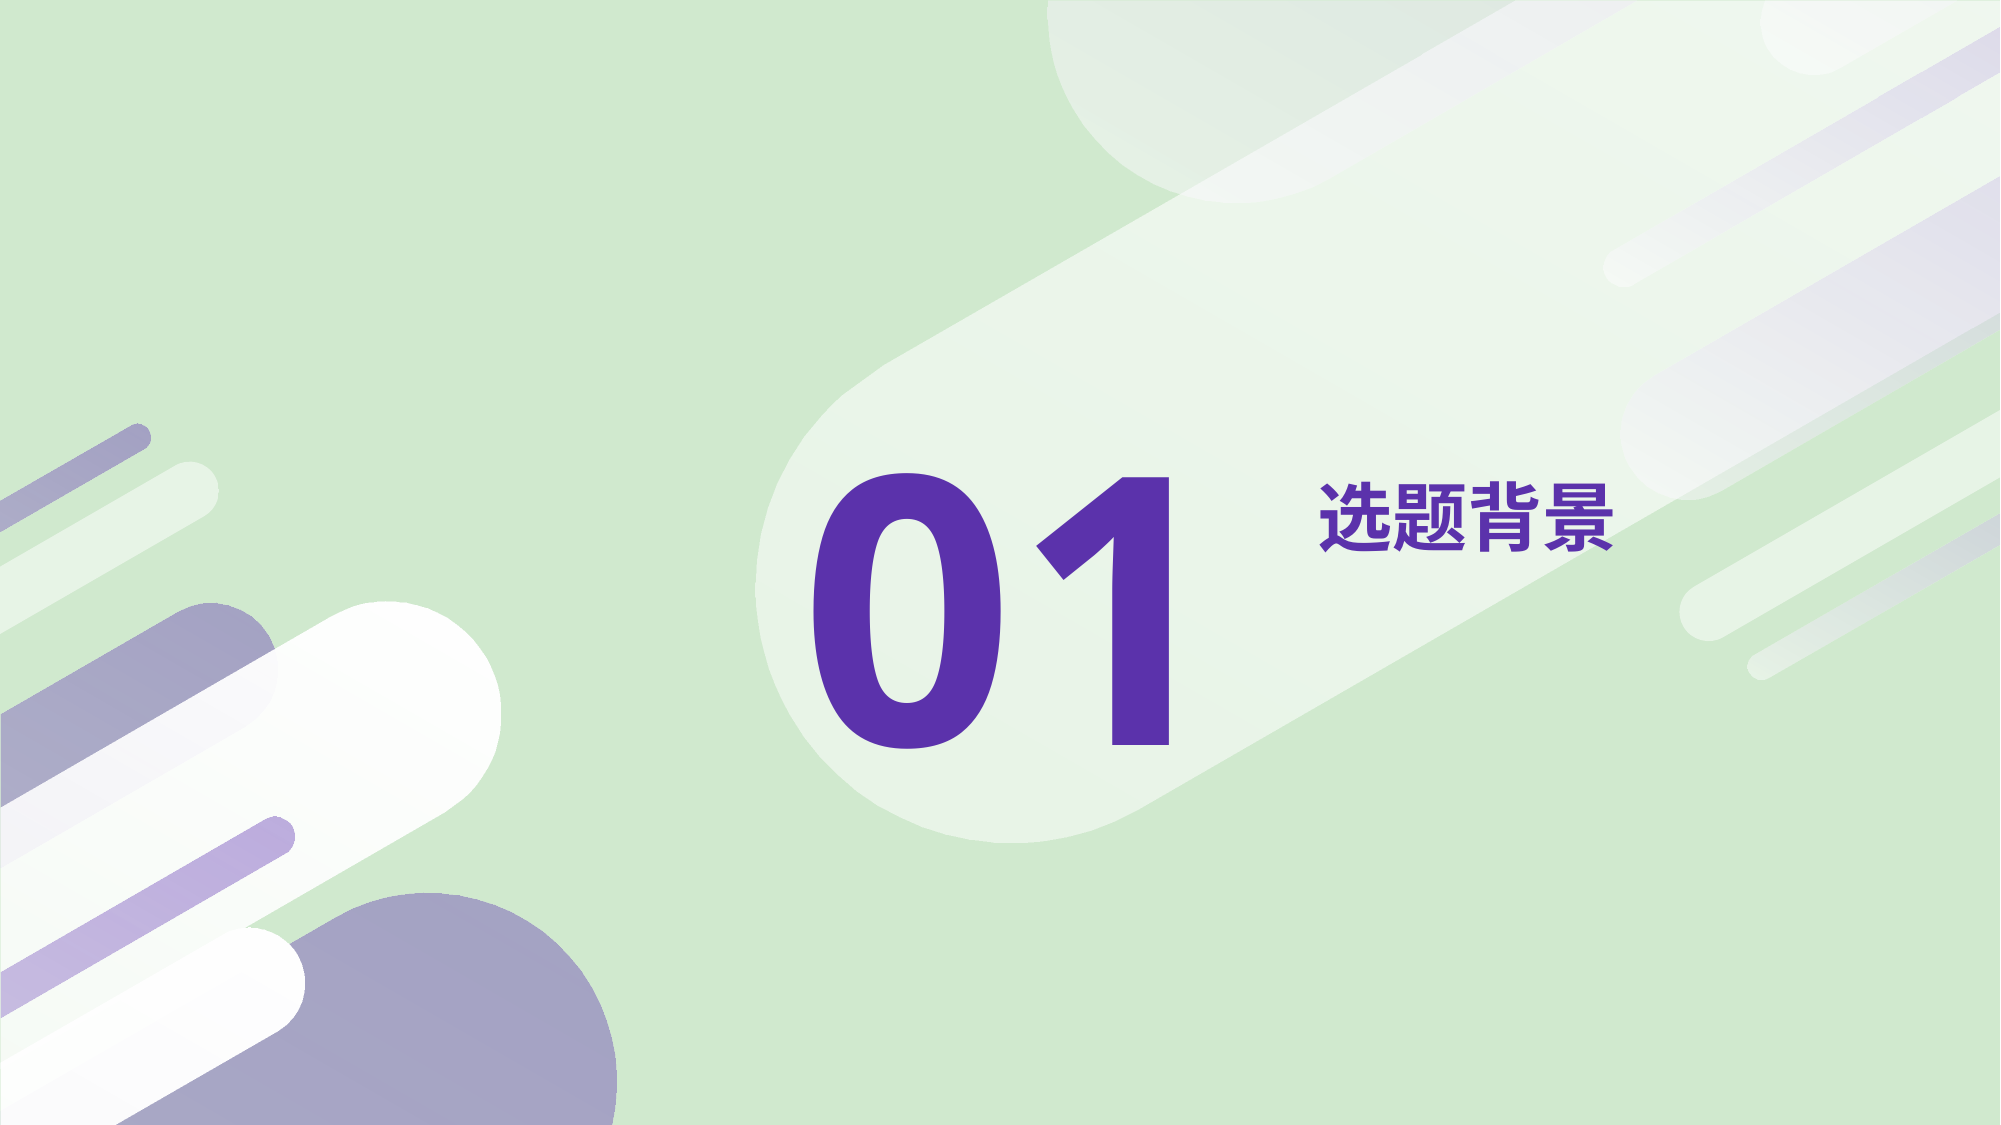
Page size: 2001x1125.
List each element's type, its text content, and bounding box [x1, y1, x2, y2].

list 选题背景 [1302, 452, 1814, 579]
list 01 [785, 312, 1304, 937]
